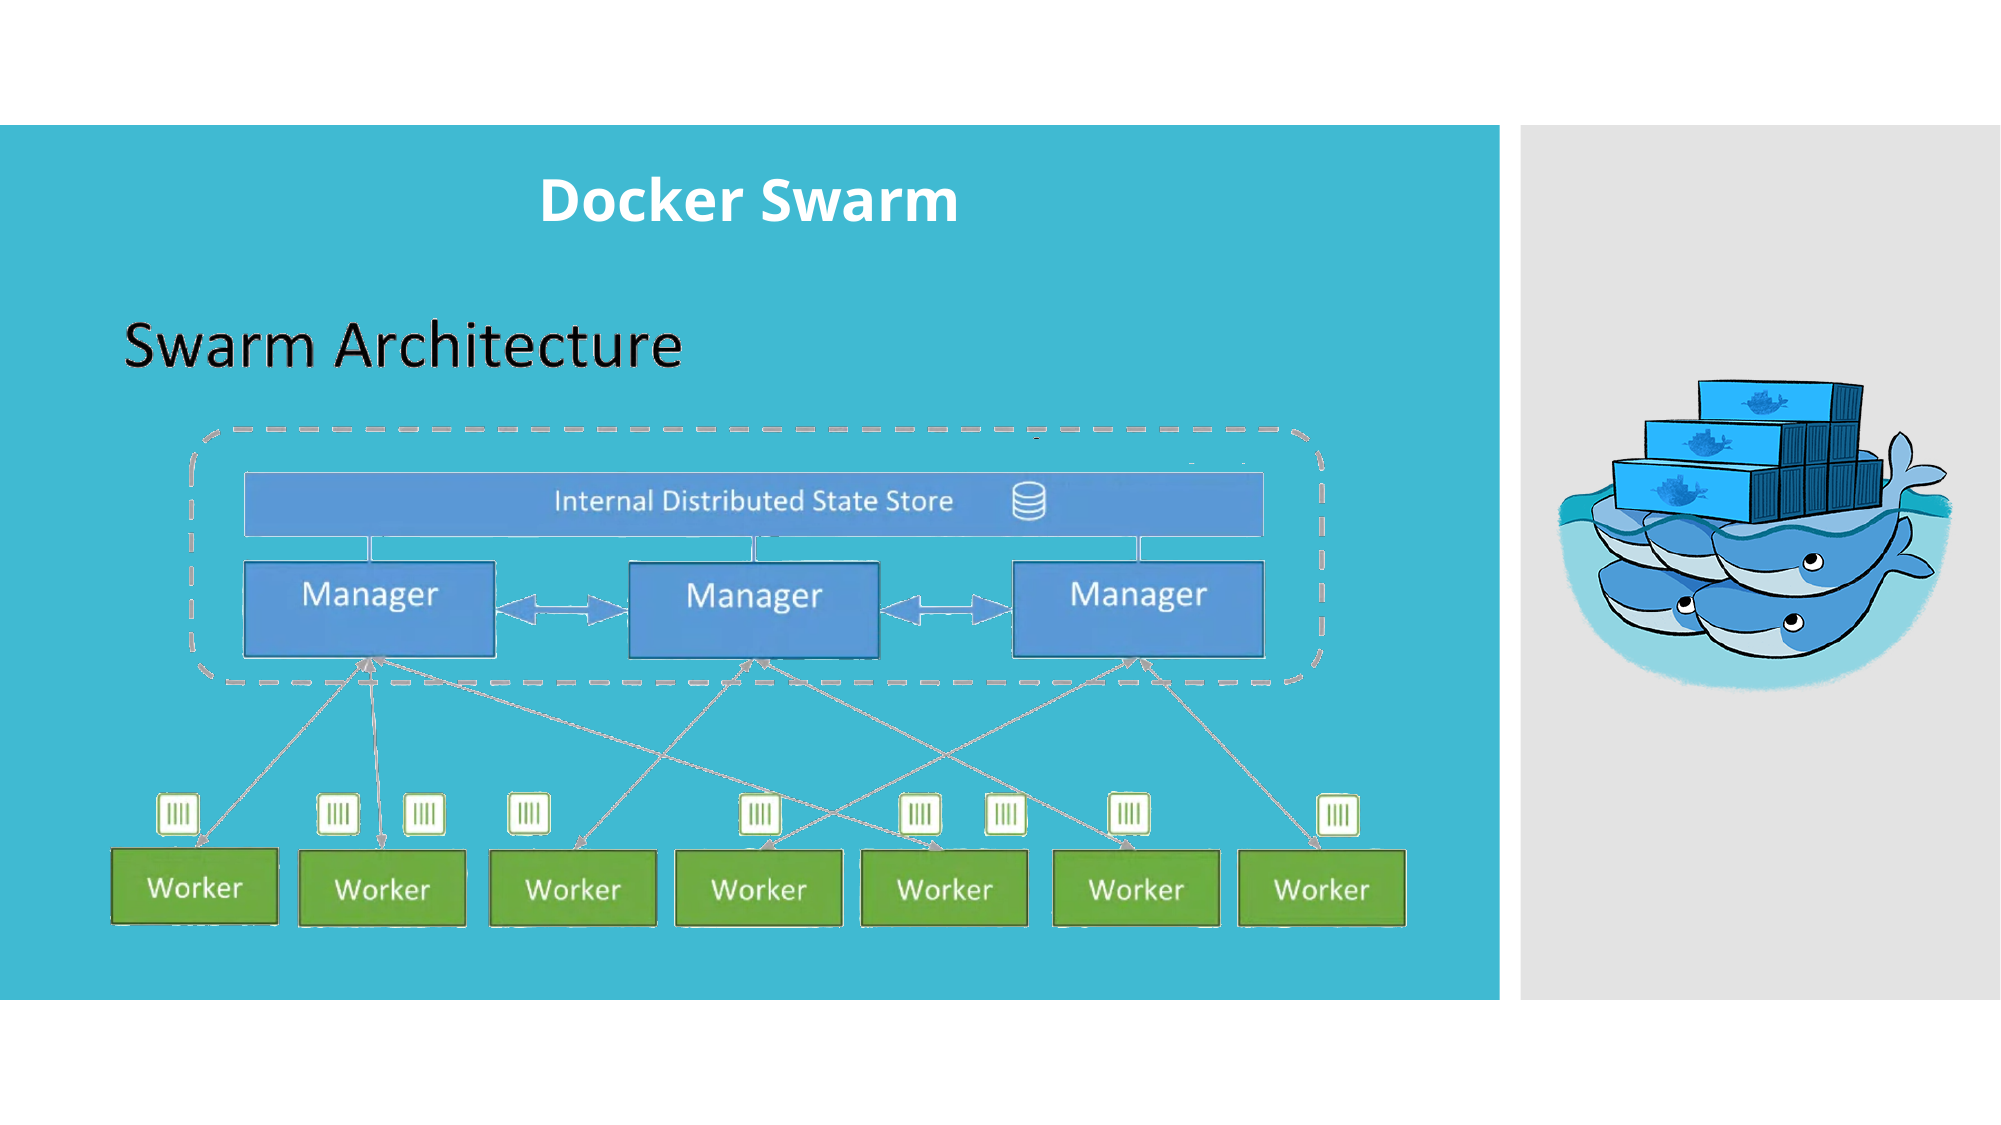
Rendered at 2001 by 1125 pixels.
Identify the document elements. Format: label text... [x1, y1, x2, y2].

picture [1521, 331, 2000, 731]
picture [34, 243, 1466, 996]
text_box Docker Swarm [52, 155, 1448, 243]
